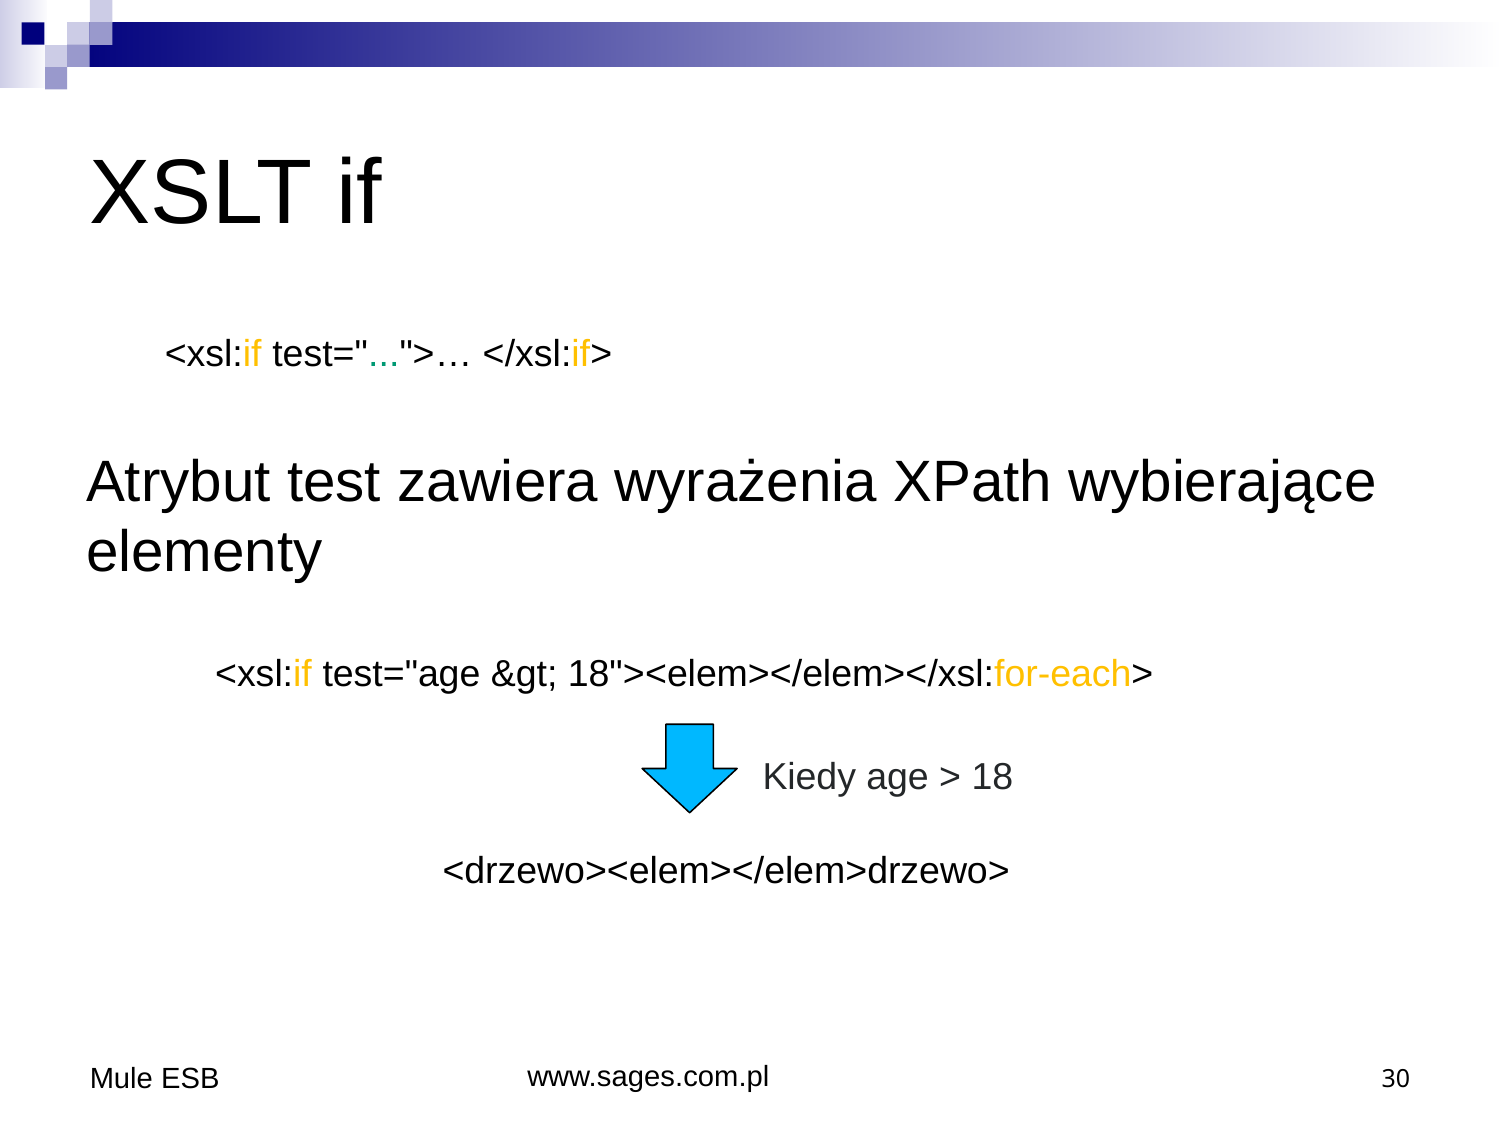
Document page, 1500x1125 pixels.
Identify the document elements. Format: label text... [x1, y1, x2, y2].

text_box <xsl:if test="age &gt; 18"><elem></elem></xsl:for-each> [200, 641, 1169, 702]
text_box [642, 724, 738, 813]
footer www.sages.com.pl [512, 1025, 988, 1100]
text_box Atrybut test zawiera wyrażenia XPath wybierające elementy [71, 435, 1421, 622]
text_box <xsl:if test="...">… </xsl:if> [149, 321, 628, 382]
slide_number Mule ESB [75, 1024, 425, 1103]
text_box Kiedy age > 18 [747, 744, 1029, 805]
title XSLT if [75, 75, 1425, 300]
text_box <drzewo><elem></elem>drzewo> [427, 838, 1026, 899]
text_box 30 [1074, 1024, 1425, 1100]
